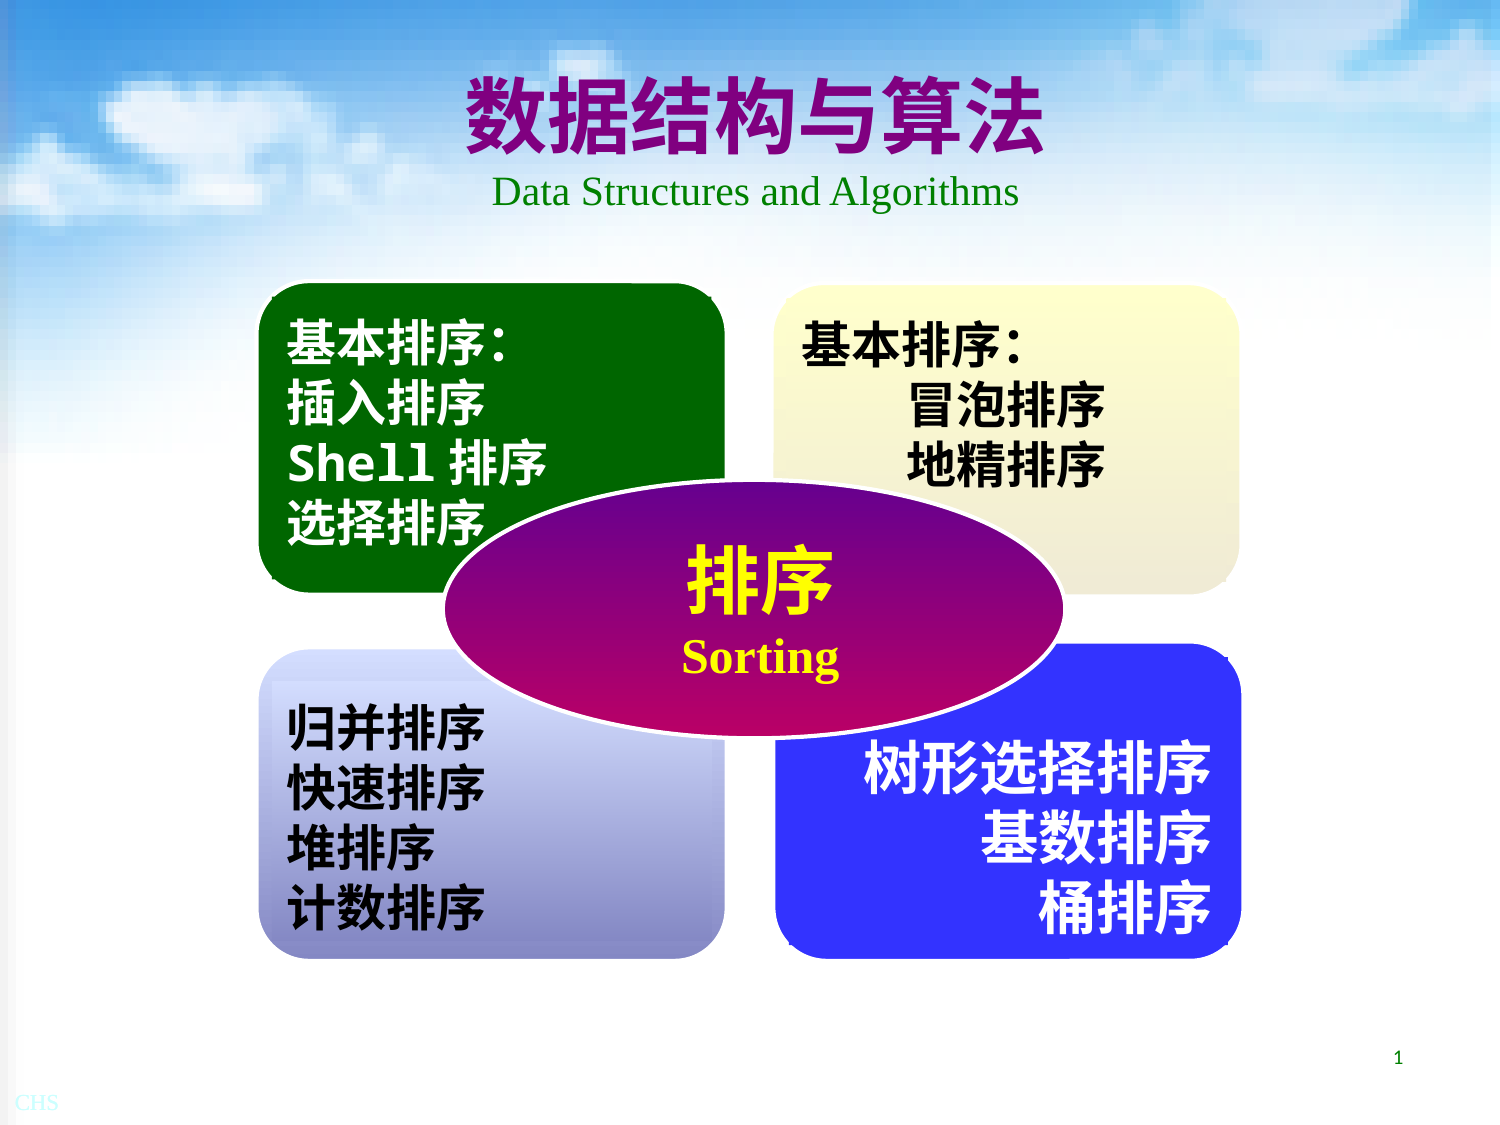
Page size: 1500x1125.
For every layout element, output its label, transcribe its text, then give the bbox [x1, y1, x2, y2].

title 数据结构与算法 Data Structures and Algorithms [175, 44, 1337, 233]
slide_number 1 [1366, 1041, 1430, 1071]
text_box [256, 280, 727, 595]
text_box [773, 641, 1244, 962]
picture [0, 0, 1500, 1125]
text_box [442, 479, 1066, 739]
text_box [771, 282, 1242, 597]
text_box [256, 647, 727, 962]
